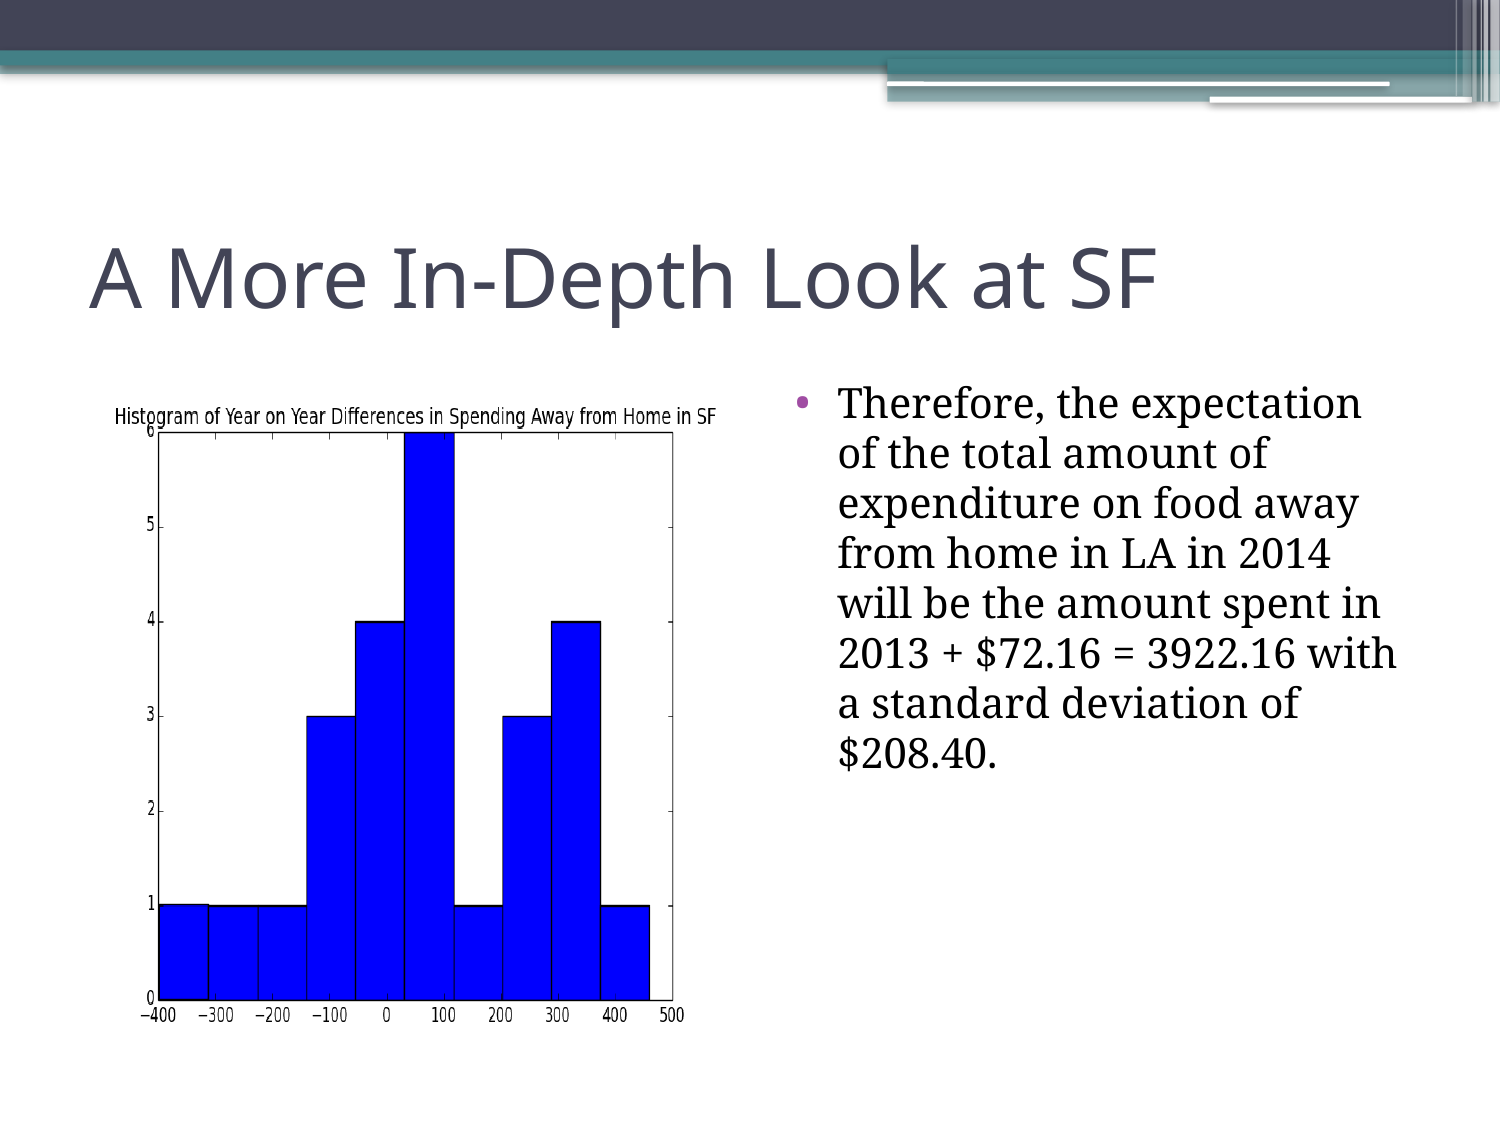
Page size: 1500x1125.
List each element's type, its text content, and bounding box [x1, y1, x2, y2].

title A More In-Depth Look at SF [75, 187, 1425, 363]
list Therefore, the expectation of the total amount of expenditure on food away from home in LA in 2014 will be the amount spent in 2013 + $72.16 = 3922.16 with a standard deviation of $208.40. [762, 368, 1425, 1112]
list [74, 361, 738, 1071]
